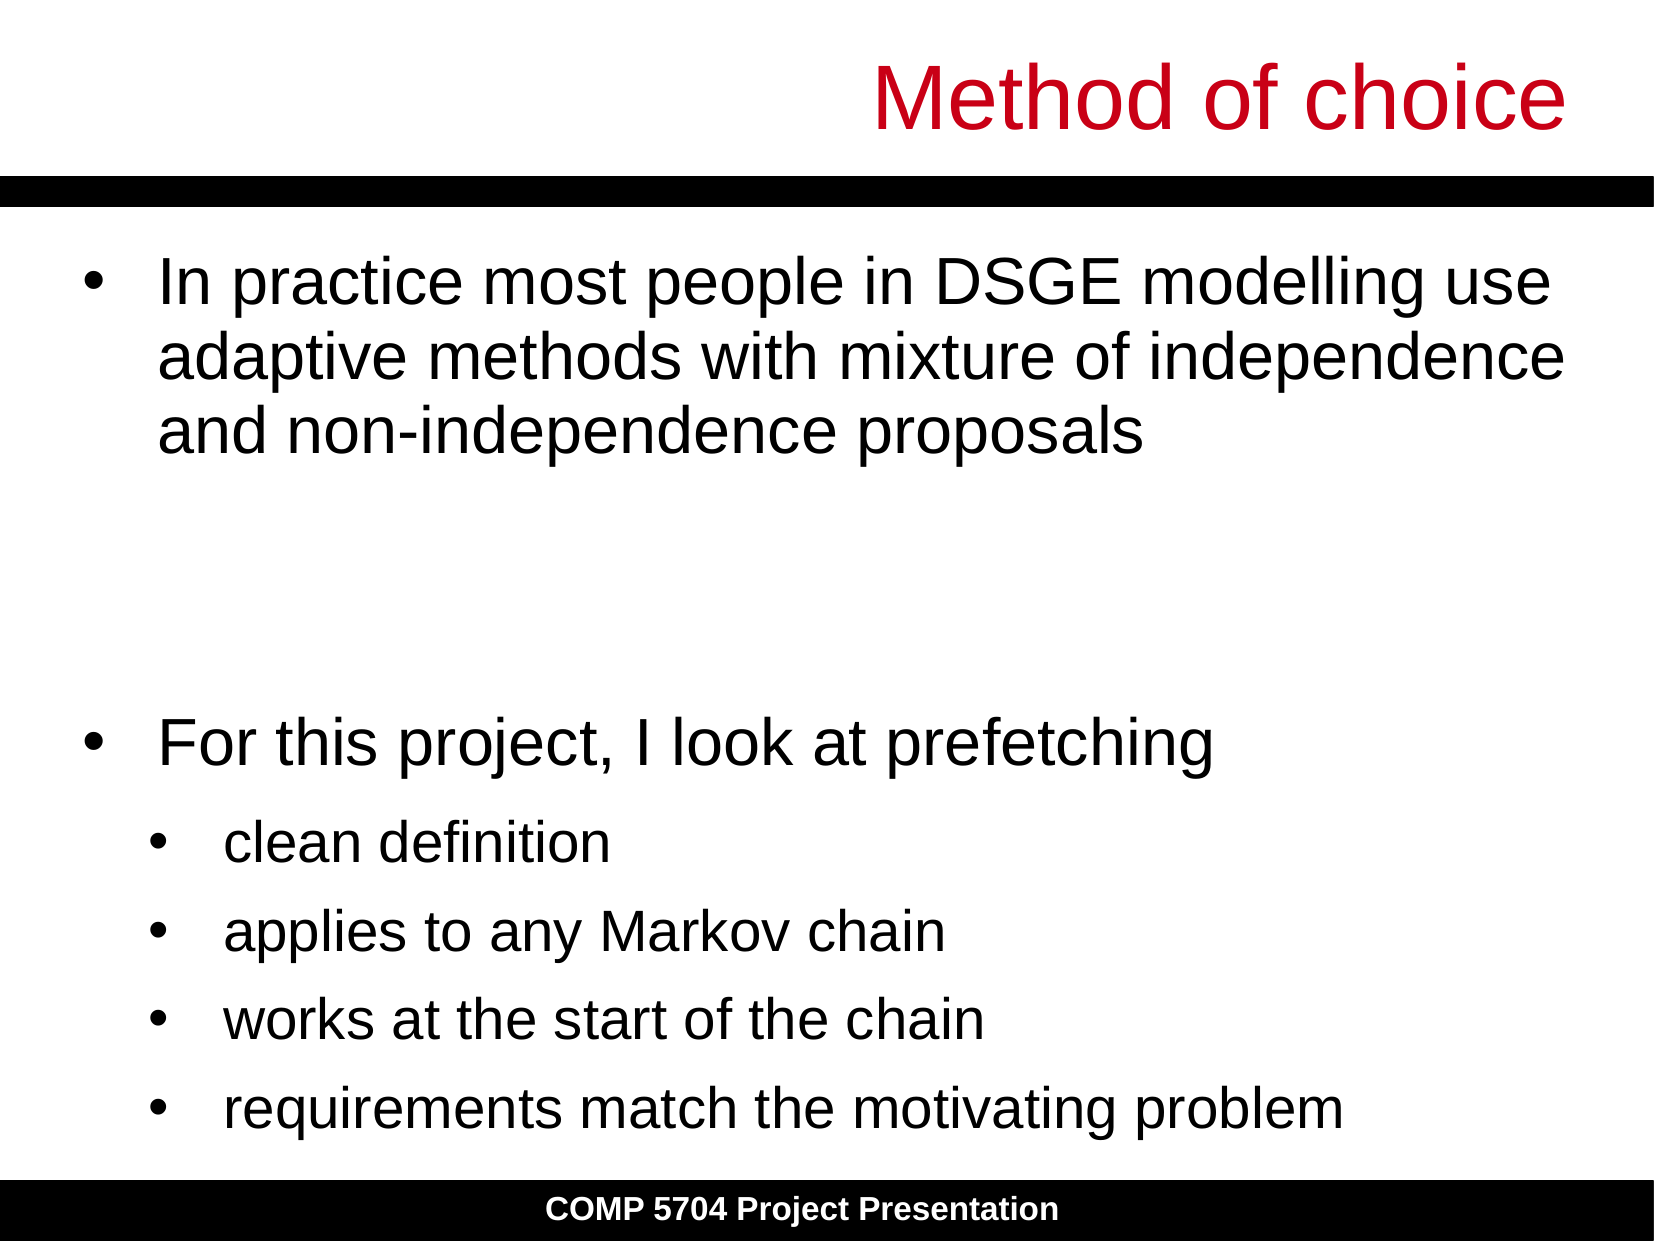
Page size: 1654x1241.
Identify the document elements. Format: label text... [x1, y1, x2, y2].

title Method of choice [82, 47, 1570, 150]
